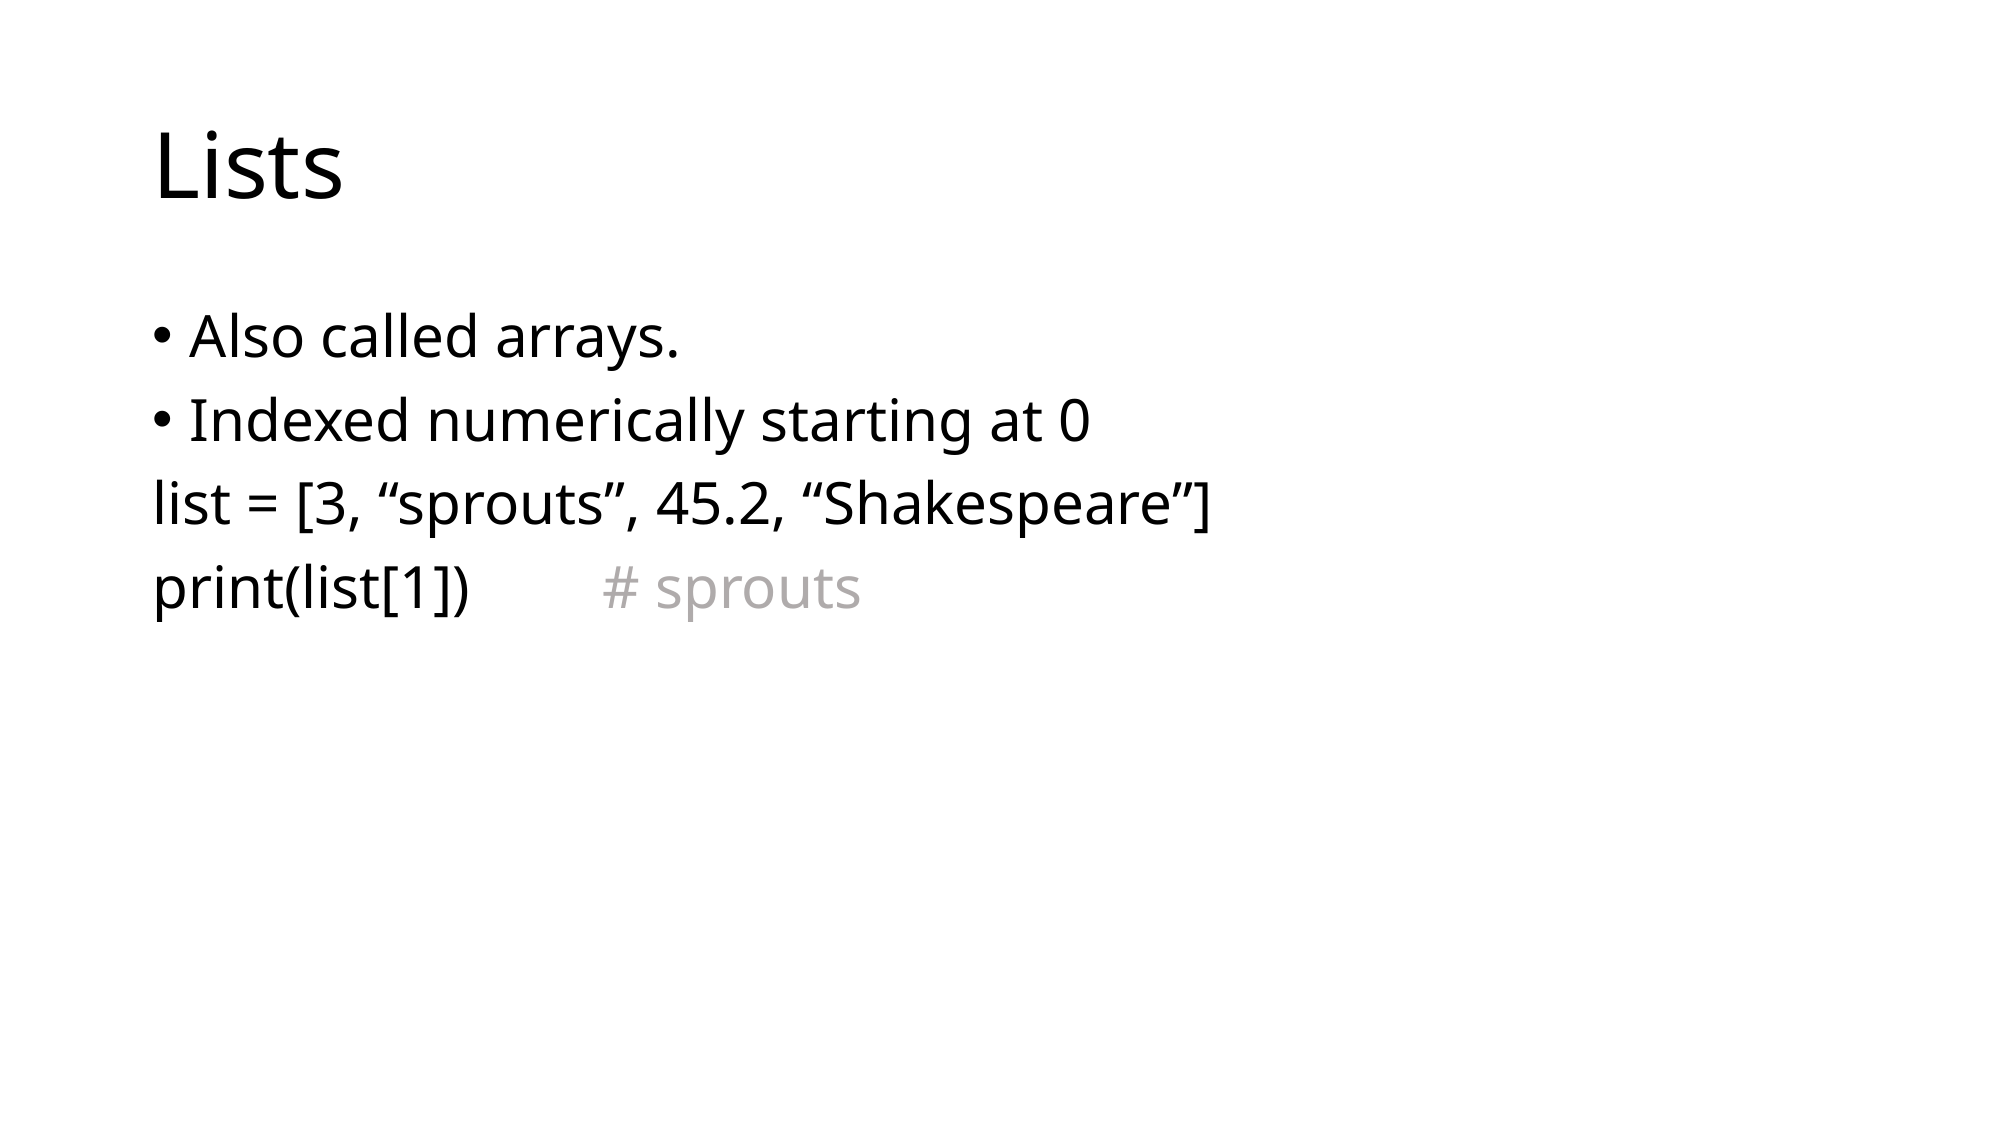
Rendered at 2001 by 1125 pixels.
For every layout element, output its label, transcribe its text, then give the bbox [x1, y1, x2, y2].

list Also called arrays. Indexed numerically starting at 0 list = [3, “sprouts”, 45.2, “Shakespeare”] print(list[1]) # sprouts [137, 299, 1863, 1014]
title Lists [137, 59, 1863, 278]
